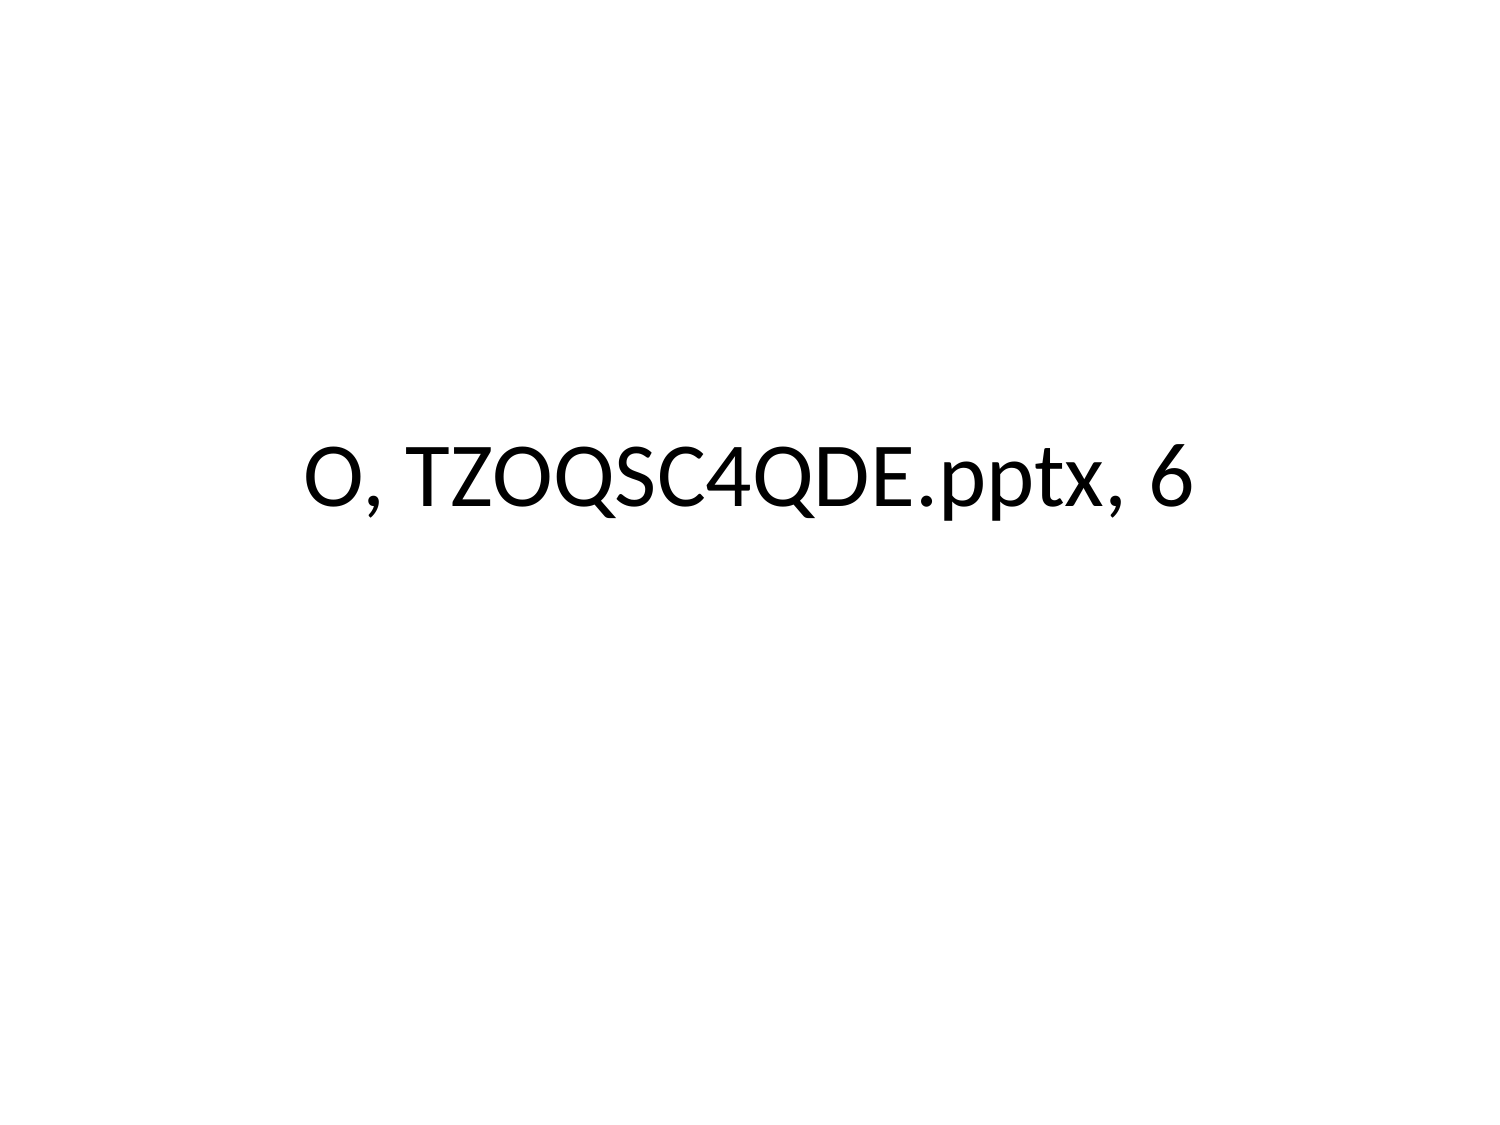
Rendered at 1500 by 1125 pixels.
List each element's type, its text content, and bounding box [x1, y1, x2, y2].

title O, TZOQSC4QDE.pptx, 6 [112, 349, 1388, 591]
